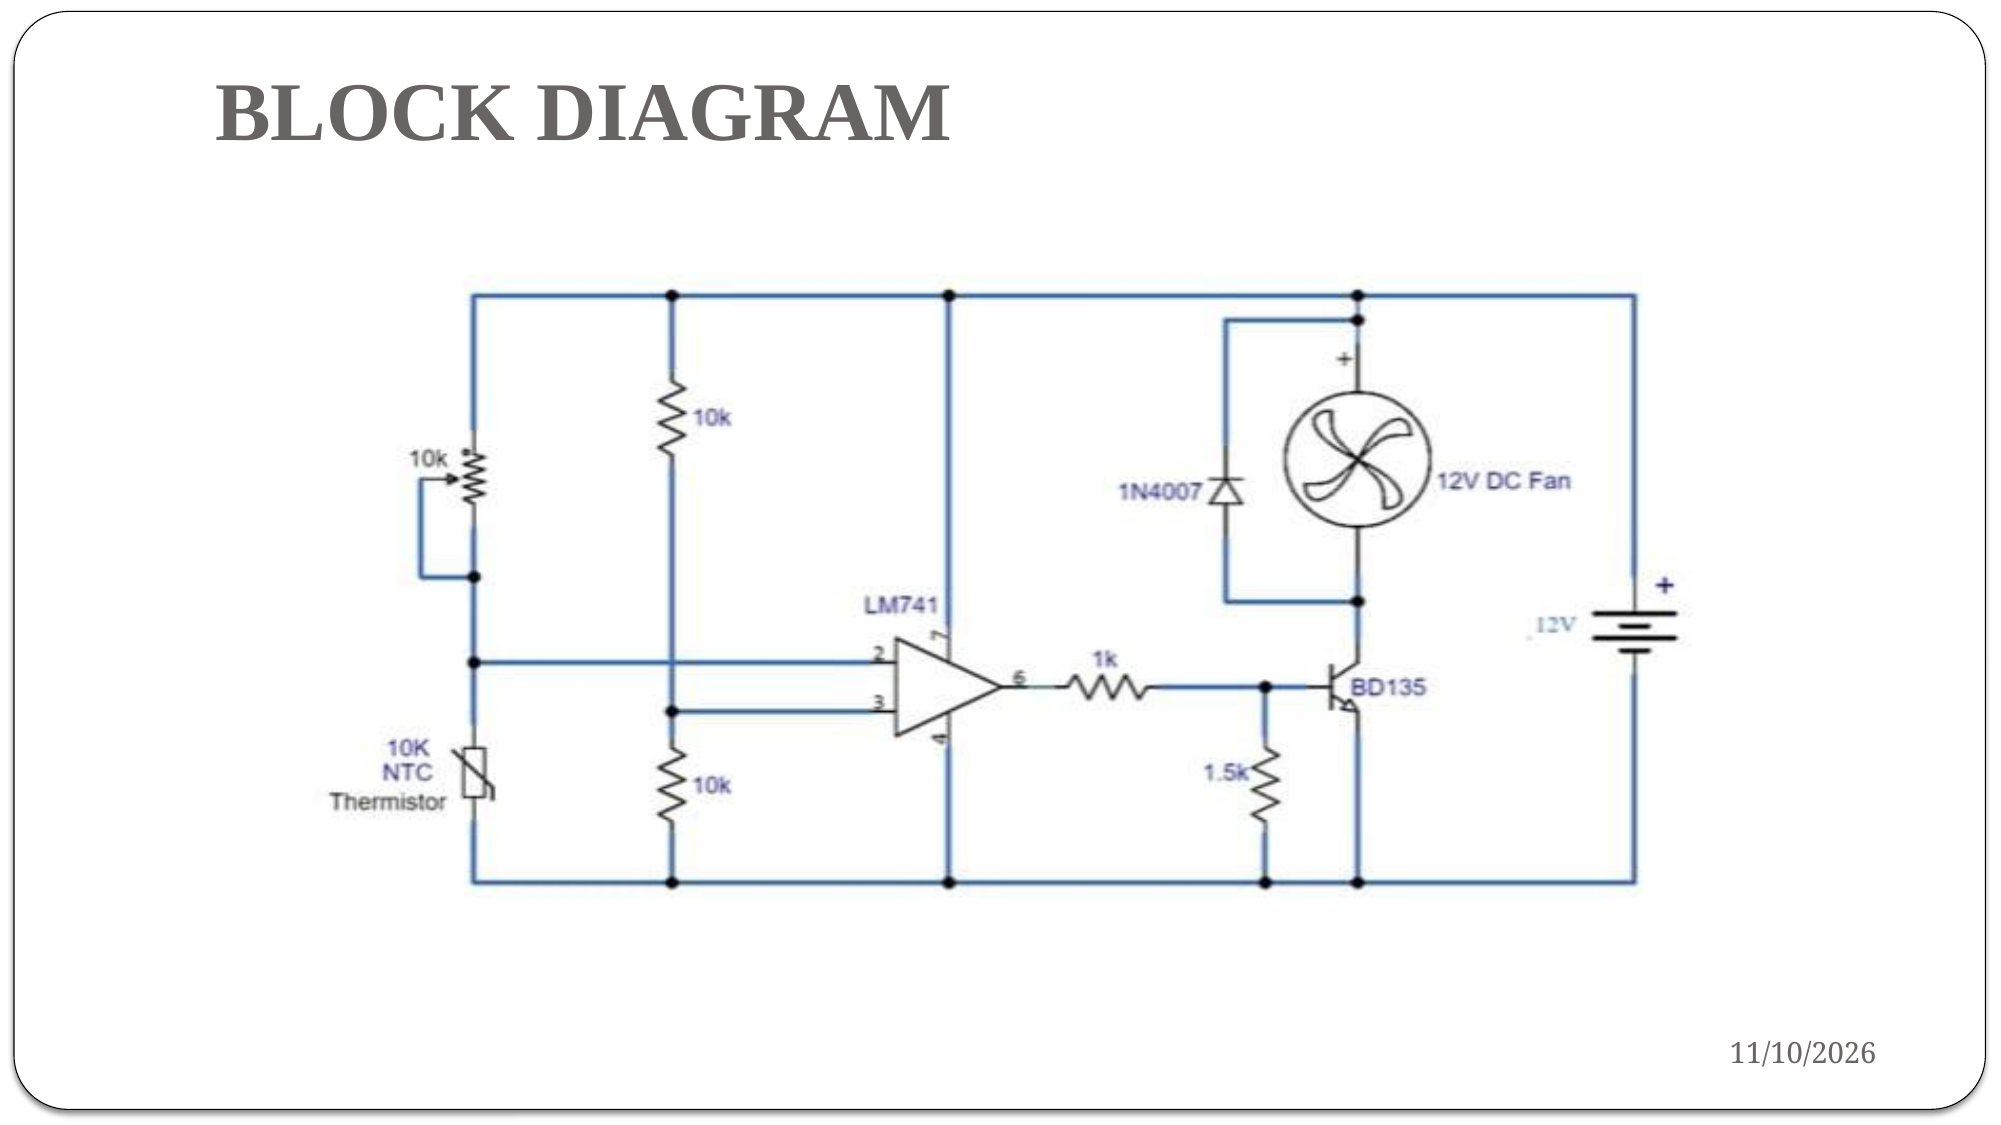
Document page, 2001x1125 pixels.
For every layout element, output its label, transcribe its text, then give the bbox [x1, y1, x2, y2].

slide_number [1350, 1015, 1892, 1094]
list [296, 150, 1771, 975]
title BLOCK DIAGRAM [200, 45, 1900, 173]
